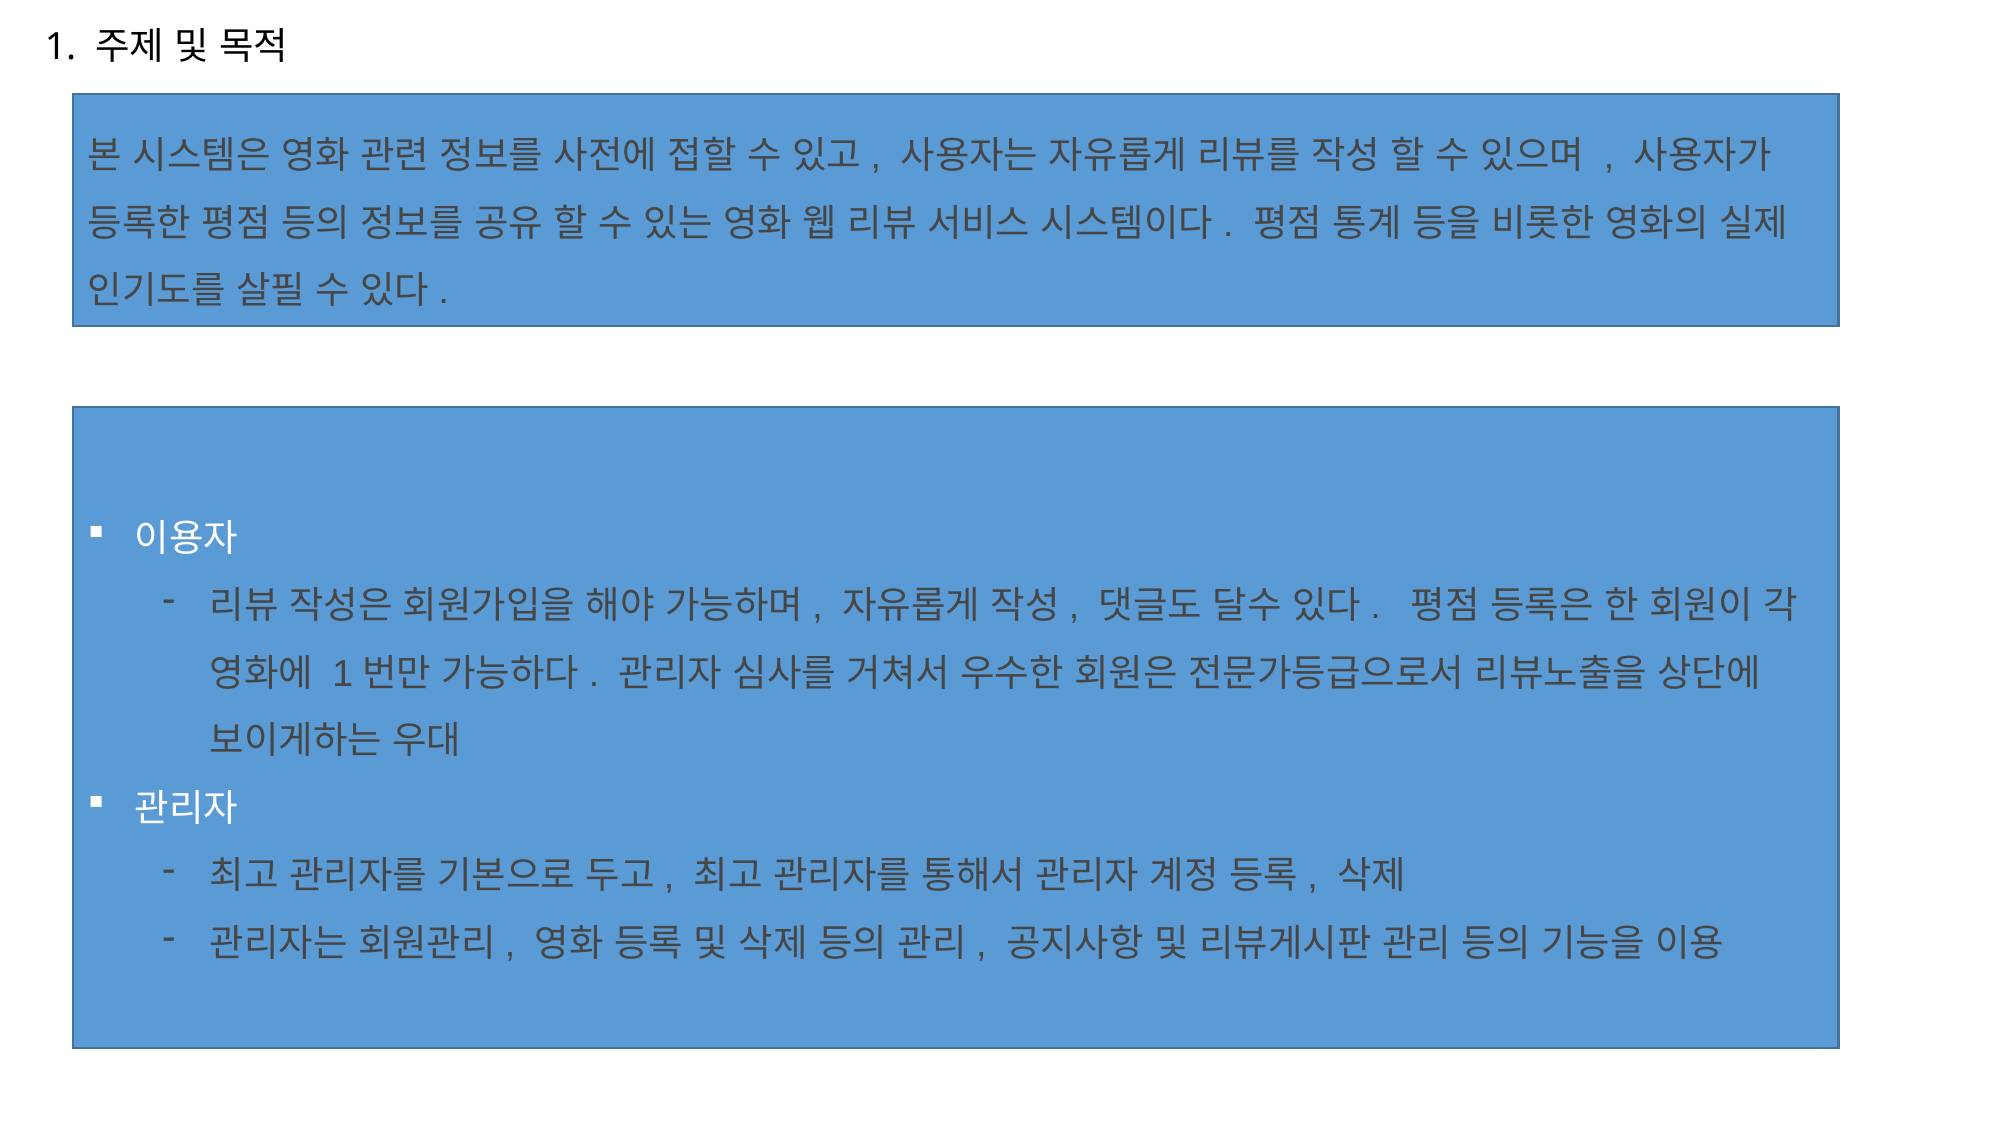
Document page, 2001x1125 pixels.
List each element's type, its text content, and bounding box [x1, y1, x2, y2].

text_box 1. 주제 및 목적 [29, 14, 813, 75]
text_box 이용자 리뷰 작성은 회원가입을 해야 가능하며, 자유롭게 작성, 댓글도 달수 있다. 평점 등록은 한 회원이 각 영화에 1번만 가능하다. 관리자 심사를 거쳐서 우수한 회원은 전문가등급으로서 리뷰노출을 상단에 보이게하는 우대 관리자 최고 관리자를 기본으로 두고, 최고 관리자를 통해서 관리자 계정 등록, 삭제 관리자는 회원관리, 영화 등록 및 삭제 등의 관리, 공지사항 및 리뷰게시판 관리 등의 기능을 이용 [72, 406, 1840, 1049]
text_box 본 시스템은 영화 관련 정보를 사전에 접할 수 있고, 사용자는 자유롭게 리뷰를 작성 할 수 있으며 , 사용자가 등록한 평점 등의 정보를 공유 할 수 있는 영화 웹 리뷰 서비스 시스템이다. 평점 통계 등을 비롯한 영화의 실제 인기도를 살필 수 있다. [72, 93, 1840, 327]
